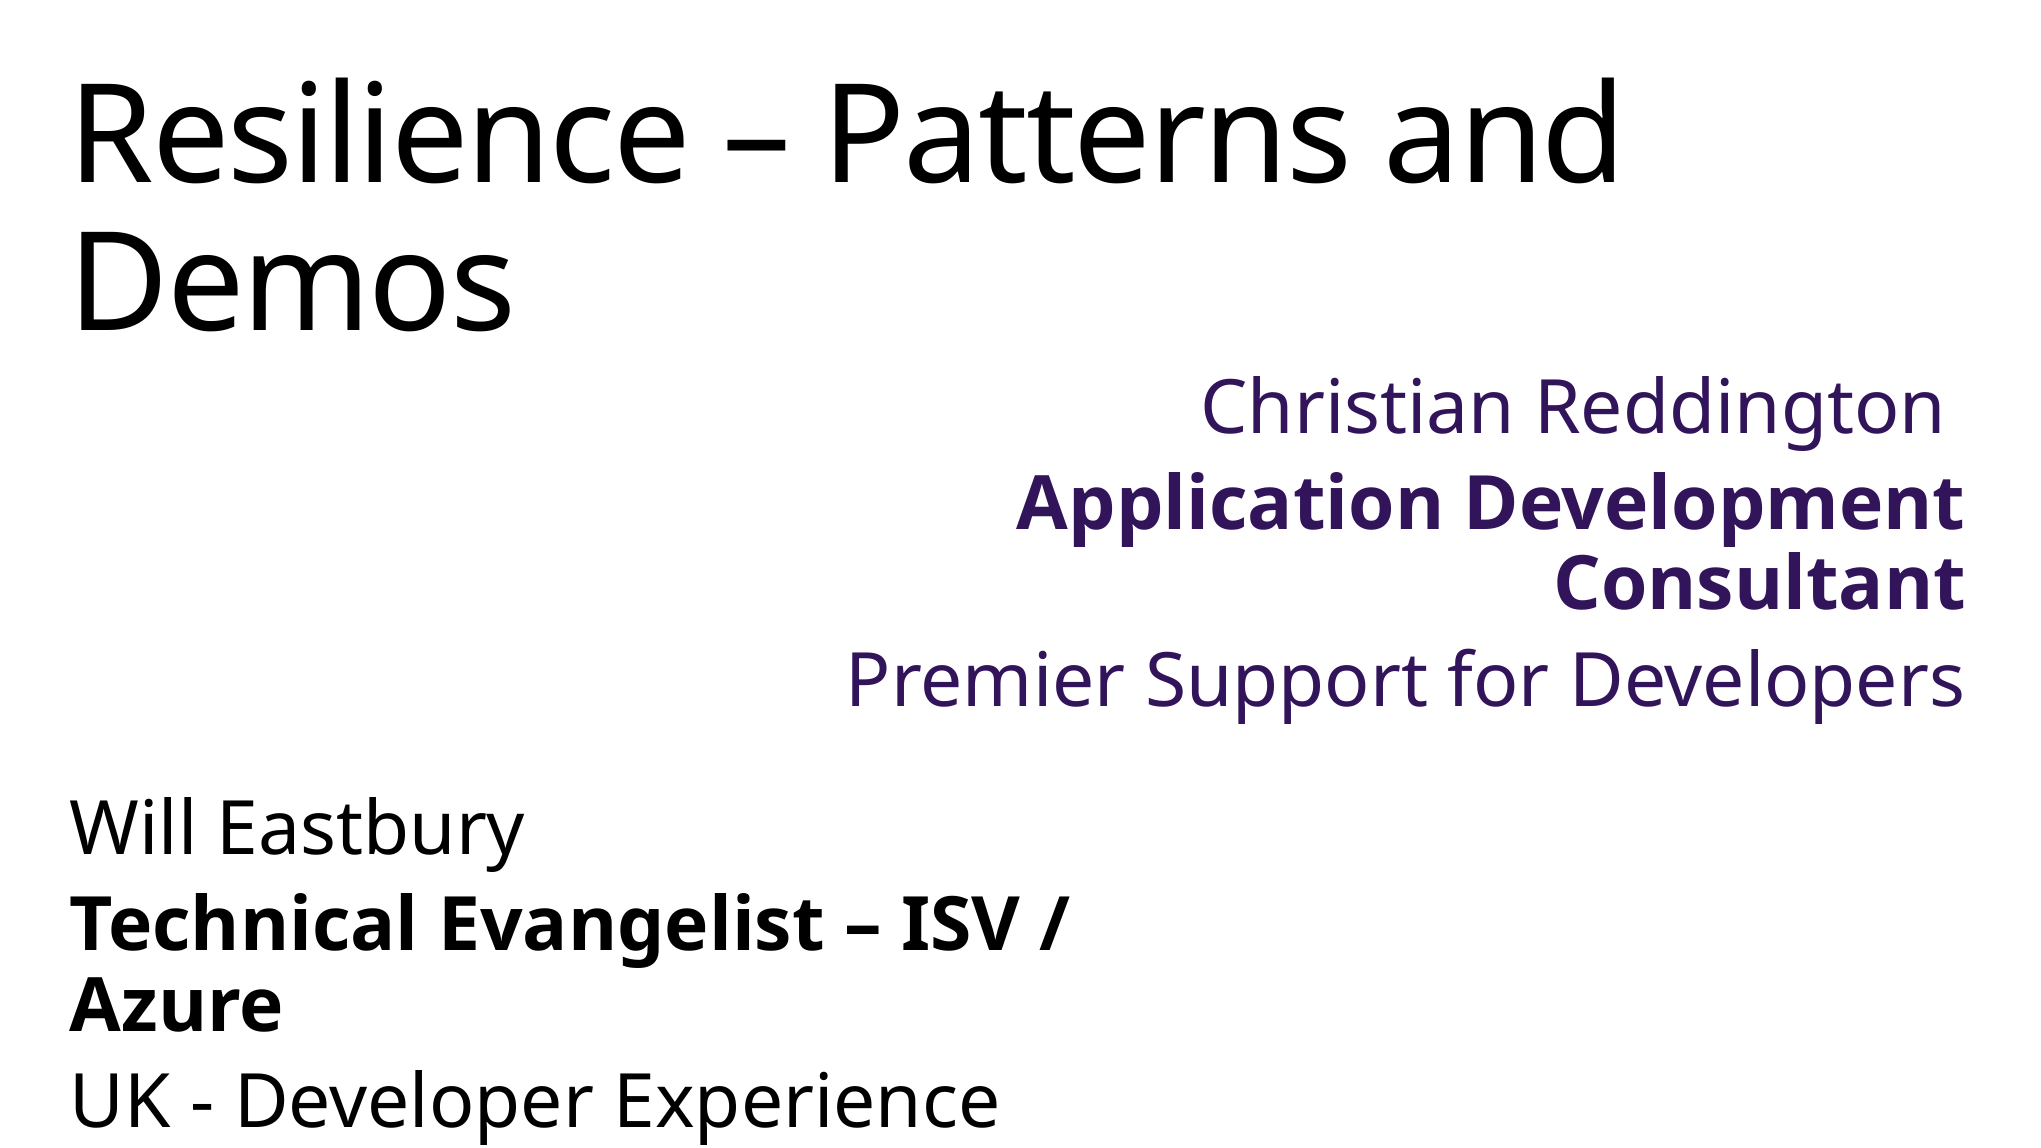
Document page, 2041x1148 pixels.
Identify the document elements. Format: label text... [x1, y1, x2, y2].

text_box Christian Reddington Application Development Consultant Premier Support for Developers [618, 361, 1981, 730]
title Resilience – Patterns and Demos [45, 48, 1996, 291]
list Will Eastbury Technical Evangelist – ISV / Azure UK - Developer Experience [46, 573, 1234, 1086]
